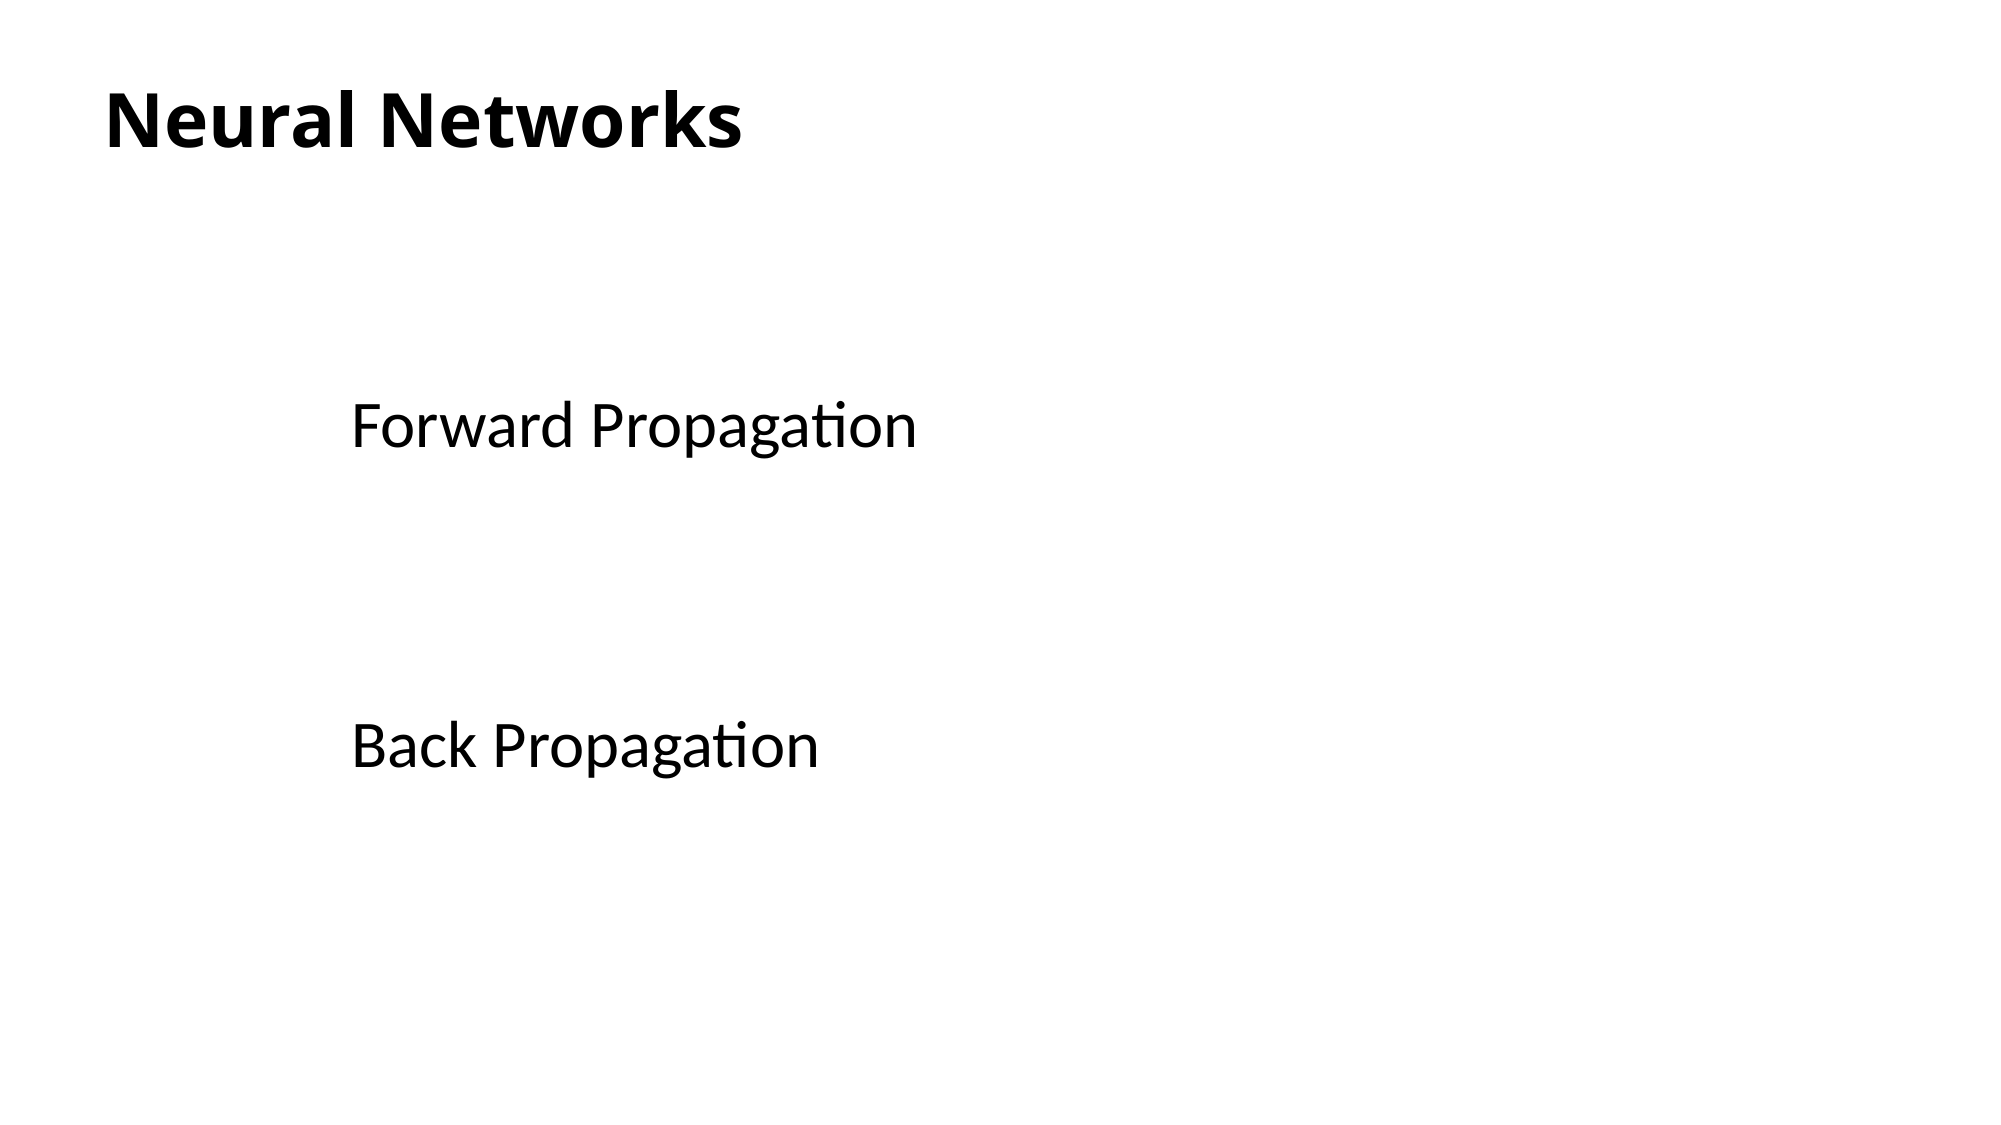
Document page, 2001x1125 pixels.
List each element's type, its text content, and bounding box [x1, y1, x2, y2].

text_box Neural Networks [83, 62, 1484, 173]
text_box Forward Propagation Back Propagation [330, 371, 1131, 791]
